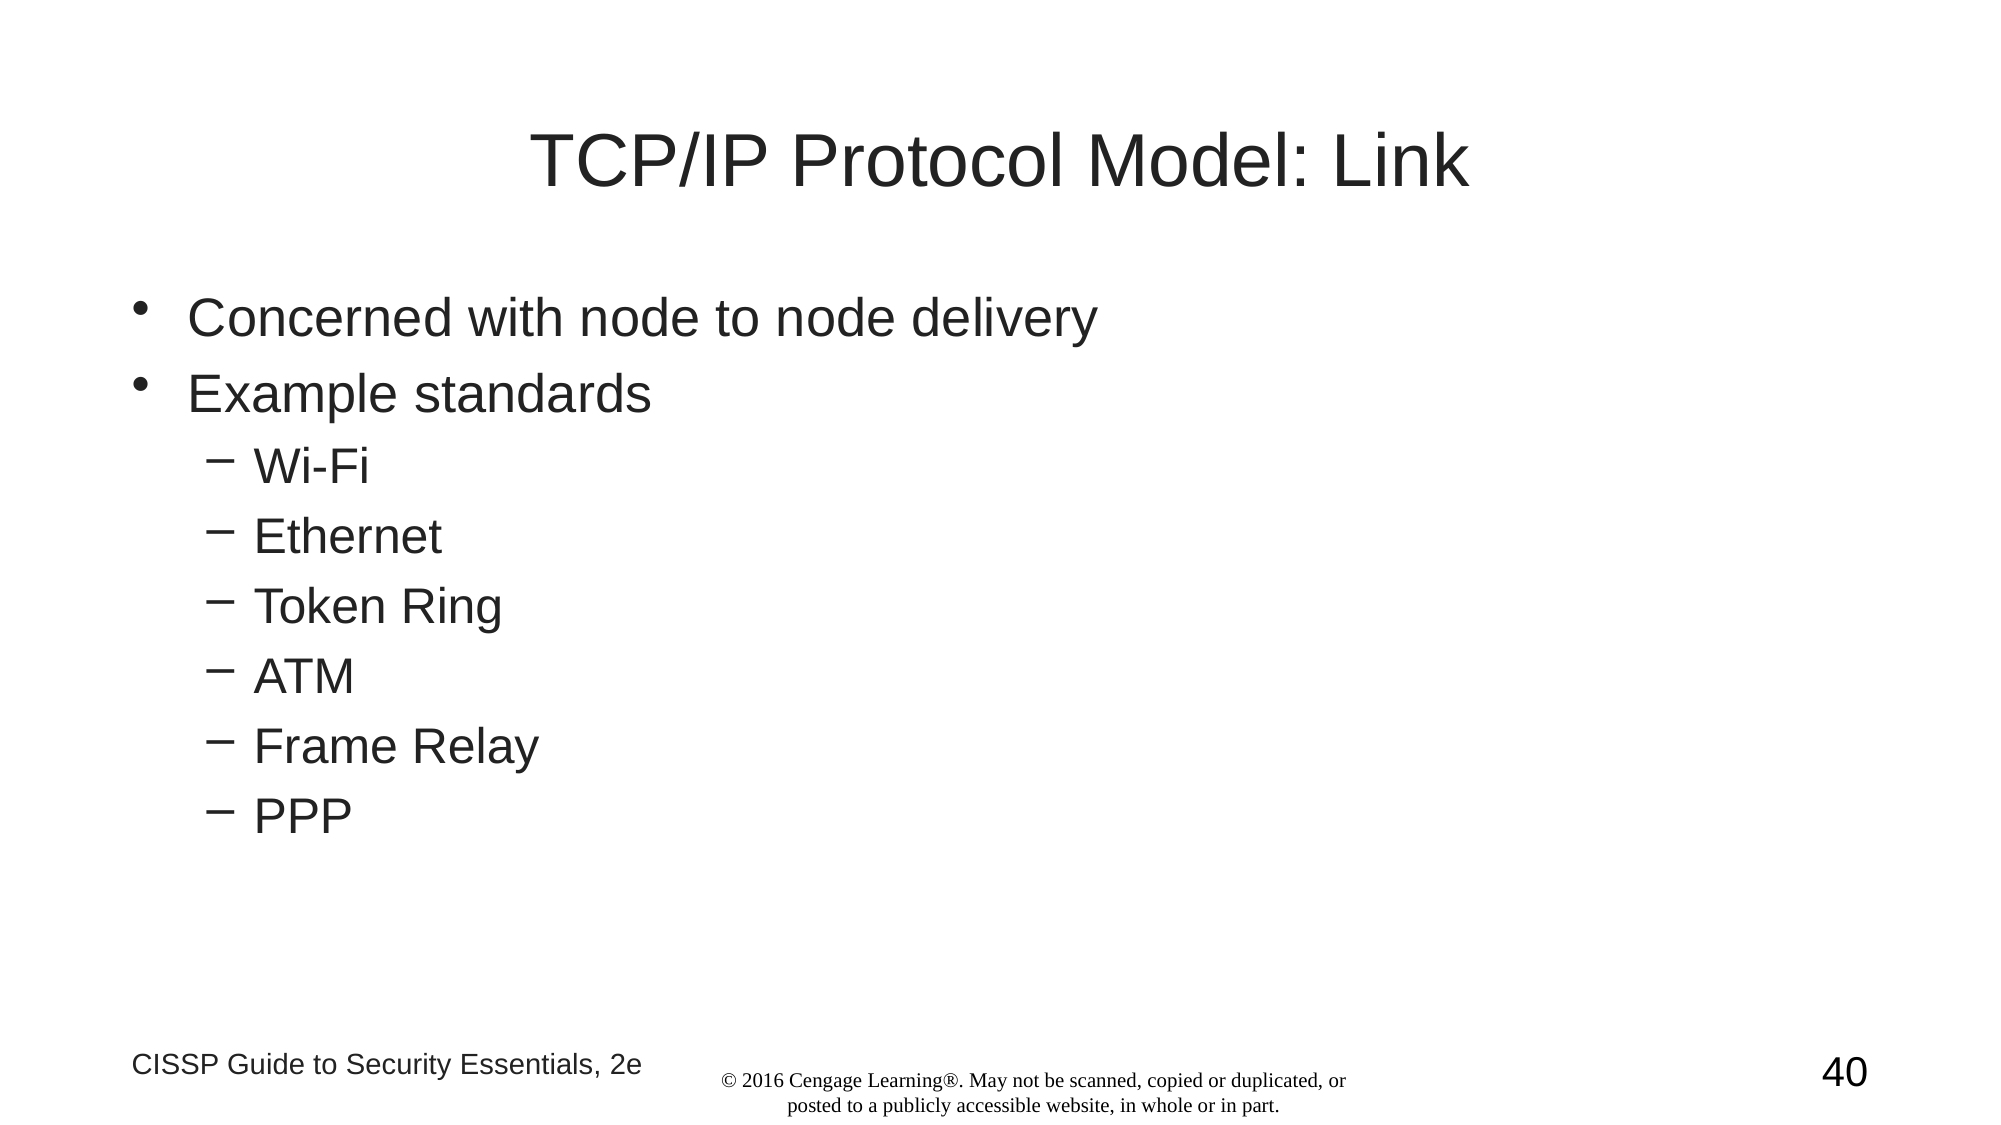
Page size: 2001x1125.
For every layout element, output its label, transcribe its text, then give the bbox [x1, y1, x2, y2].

slide_number 40 [1766, 1037, 1884, 1101]
title TCP/IP Protocol Model: Link [116, 62, 1884, 250]
text_box © 2016 Cengage Learning®. May not be scanned, copied or duplicated, or posted to a publicly accessible website, in whole or in part. [677, 1059, 1390, 1125]
footer CISSP Guide to Security Essentials, 2e [116, 1037, 1251, 1101]
list Concerned with node to node delivery Example standards Wi-Fi Ethernet Token Ring ATM Frame Relay PPP [116, 275, 1884, 1025]
